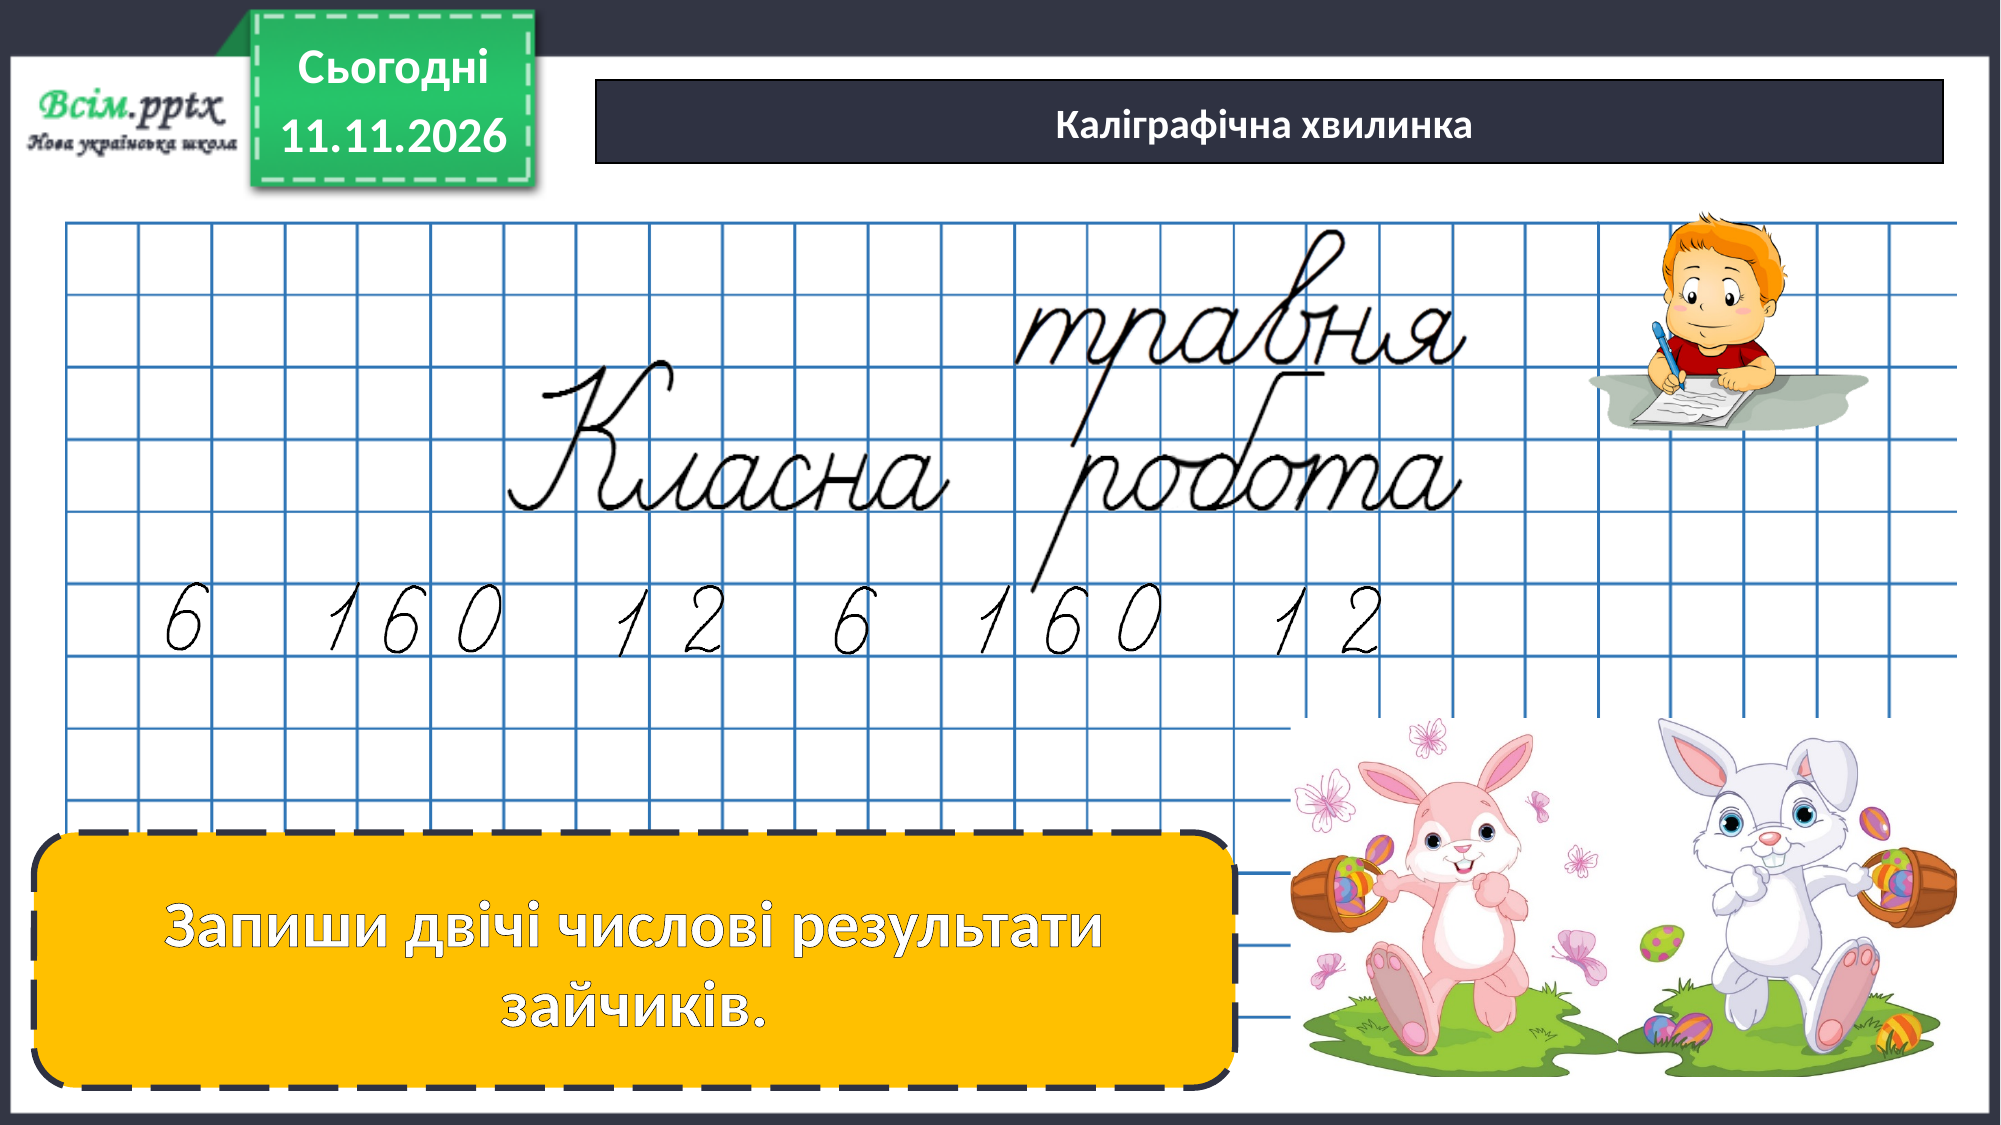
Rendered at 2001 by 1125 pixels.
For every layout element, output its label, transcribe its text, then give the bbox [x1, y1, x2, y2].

picture [0, 0, 2001, 1125]
text_box 07.05.2022 [263, 101, 524, 164]
text_box Сьогодні [284, 26, 535, 101]
text_box Запиши двічі числові результати зайчиків. [32, 839, 1237, 1089]
text_box Каліграфічна хвилинка [595, 79, 1944, 164]
